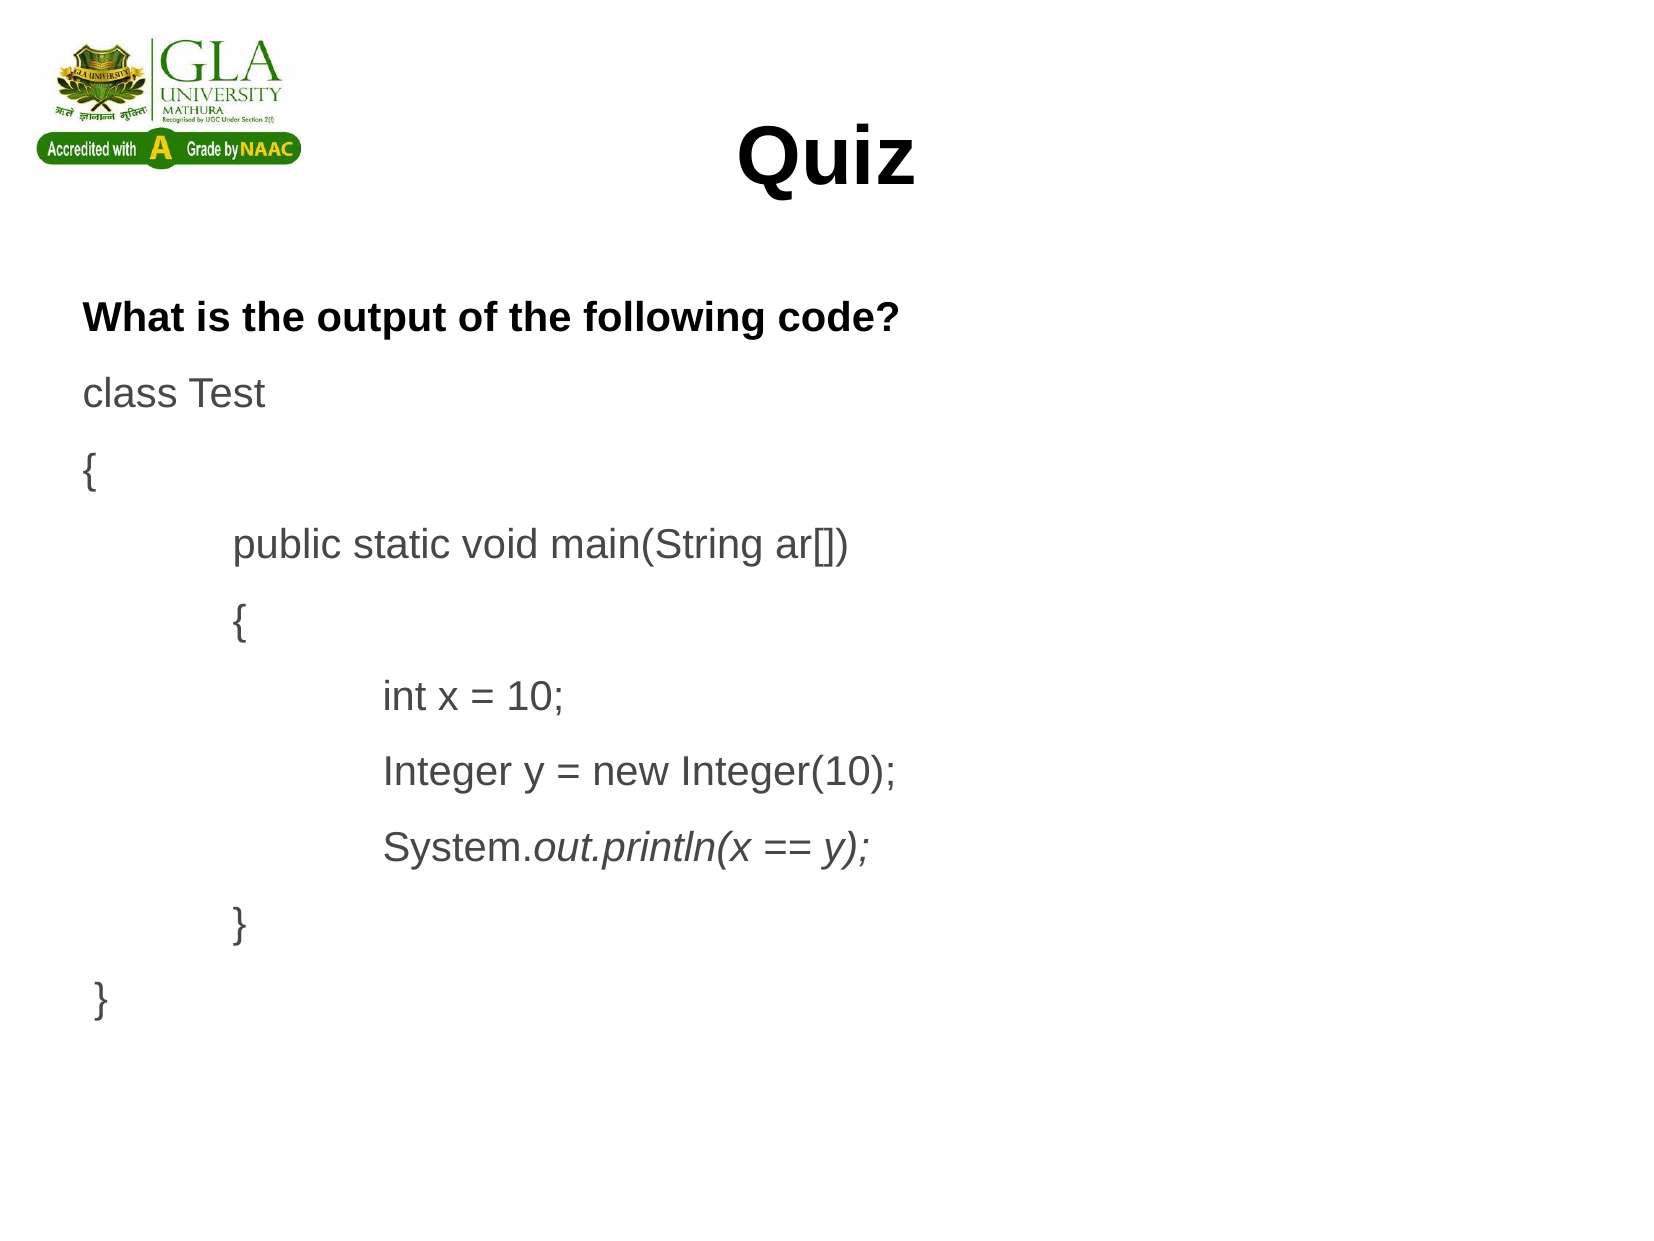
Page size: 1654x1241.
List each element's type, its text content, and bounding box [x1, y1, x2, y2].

title Quiz [82, 49, 1571, 257]
picture [34, 34, 302, 172]
list What is the output of the following code? class Test { public static void main(String ar[]) { int x = 10; Integer y = new Integer(10); System.out.println(x == y); } } [82, 290, 1571, 1109]
